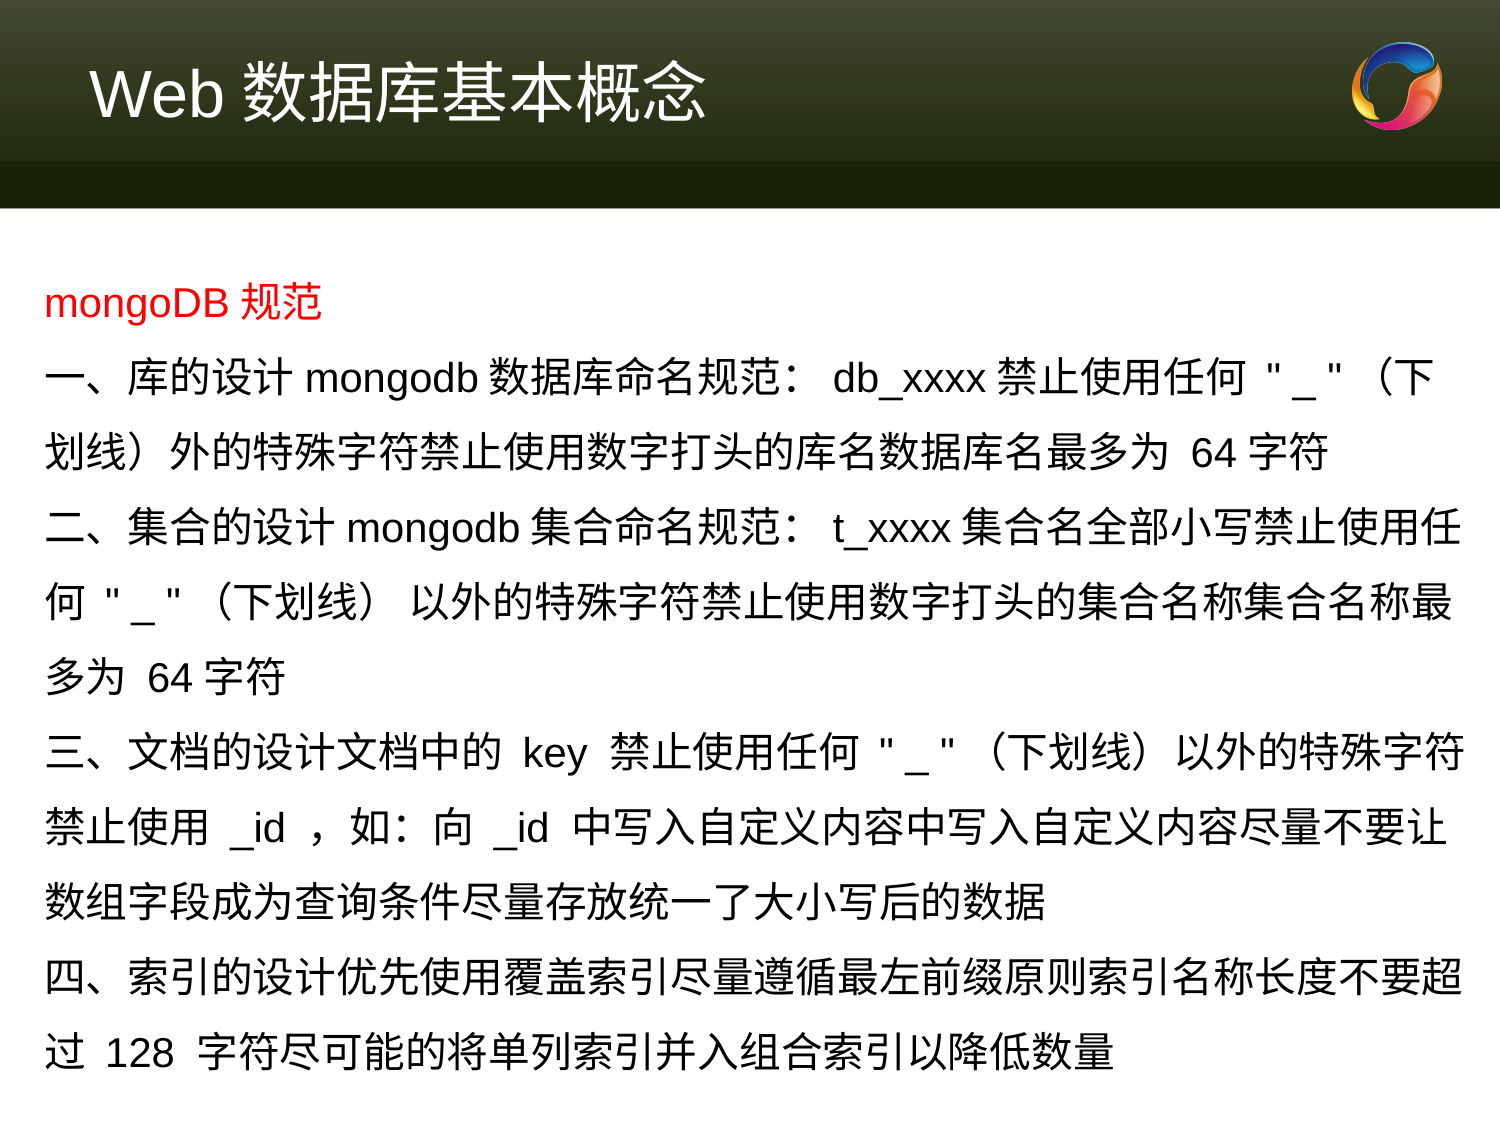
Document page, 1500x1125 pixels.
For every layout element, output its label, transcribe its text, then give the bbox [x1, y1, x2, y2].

picture [0, 0, 1500, 1125]
list [17, 219, 1471, 1081]
title Web数据库基本概念 [74, 44, 1426, 138]
text_box mongoDB规范 一、库的设计mongodb数据库命名规范：db_xxxx禁止使用任何 " _ "（下划线）外的特殊字符禁止使用数字打头的库名数据库名最多为 64字符 二、集合的设计mongodb集合命名规范：t_xxxx集合名全部小写禁止使用任何 " _ "（下划线） 以外的特殊字符禁止使用数字打头的集合名称集合名称最多为 64字符 三、文档的设计文档中的 key 禁止使用任何 " _ "（下划线）以外的特殊字符禁止使用 _id ，如：向 _id 中写入自定义内容中写入自定义内容尽量不要让数组字段成为查询条件尽量存放统一了大小写后的数据 四、索引的设计优先使用覆盖索引尽量遵循最左前缀原则索引名称长度不要超过 128 字符尽可能的将单列索引并入组合索引以降低数量 [29, 243, 1483, 1084]
